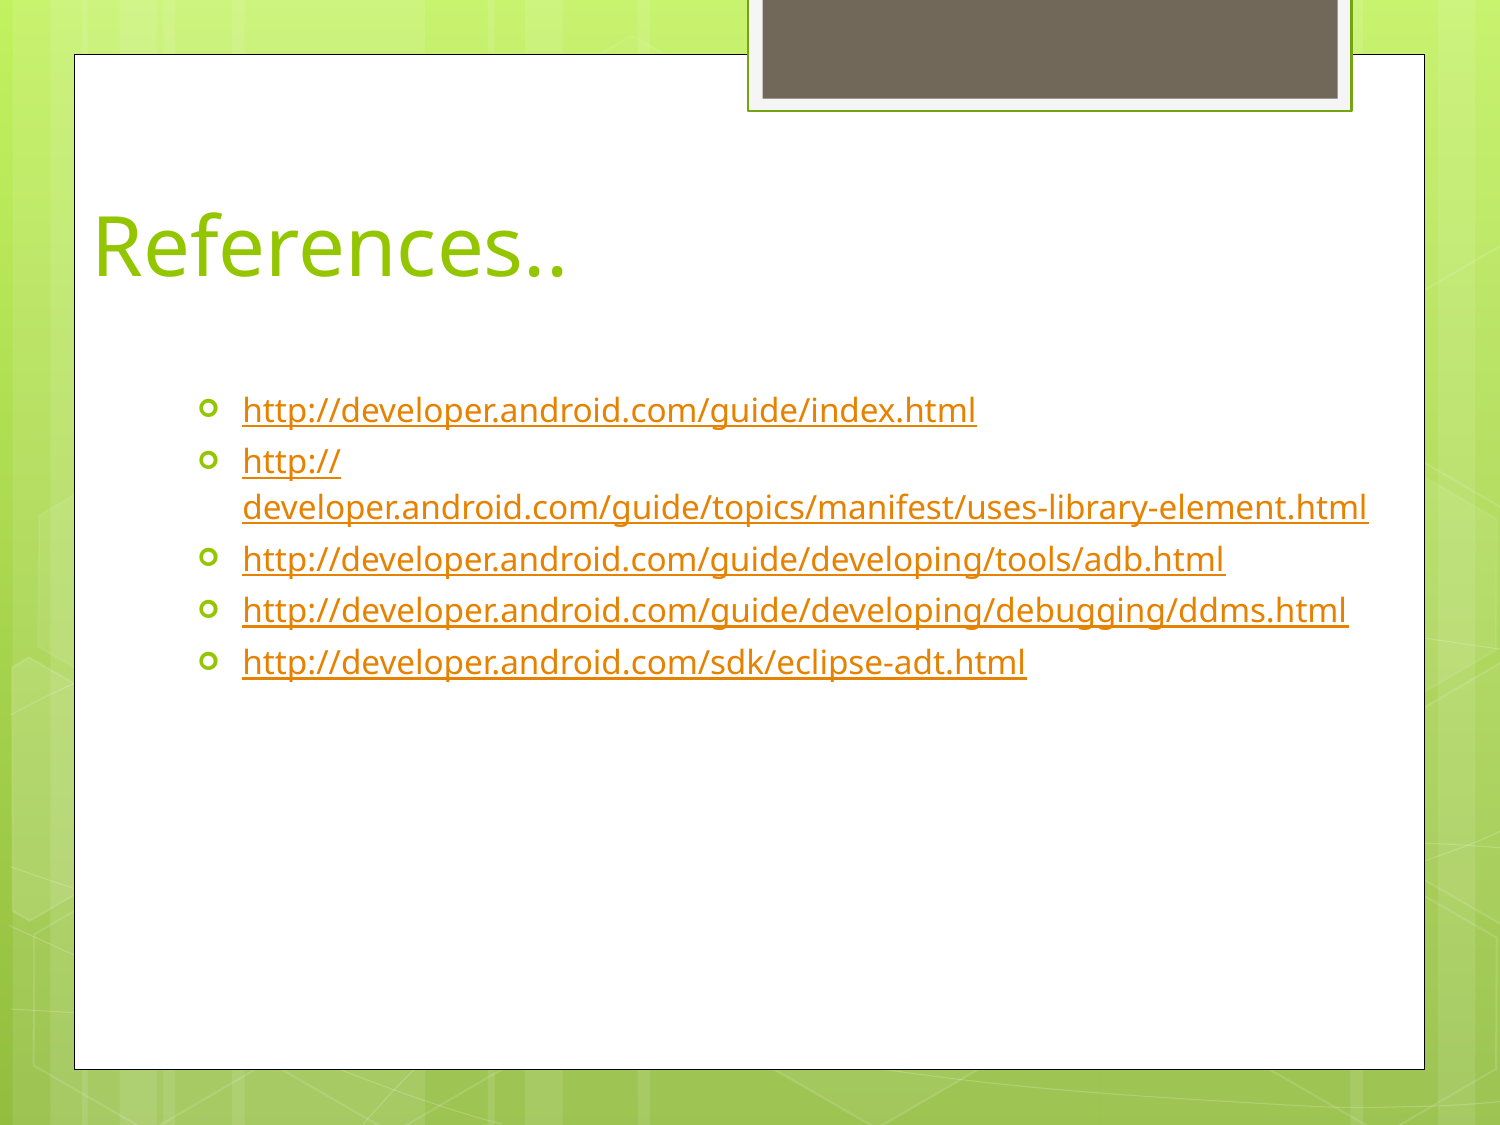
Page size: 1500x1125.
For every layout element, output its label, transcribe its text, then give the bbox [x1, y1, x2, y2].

list http://developer.android.com/guide/index.html http://developer.android.com/guide/topics/manifest/uses-library-element.html http://developer.android.com/guide/developing/tools/adb.html http://developer.android.com/guide/developing/debugging/ddms.html http://developer.android.com/sdk/eclipse-adt.html [171, 381, 1412, 957]
title References.. [76, 113, 1229, 302]
